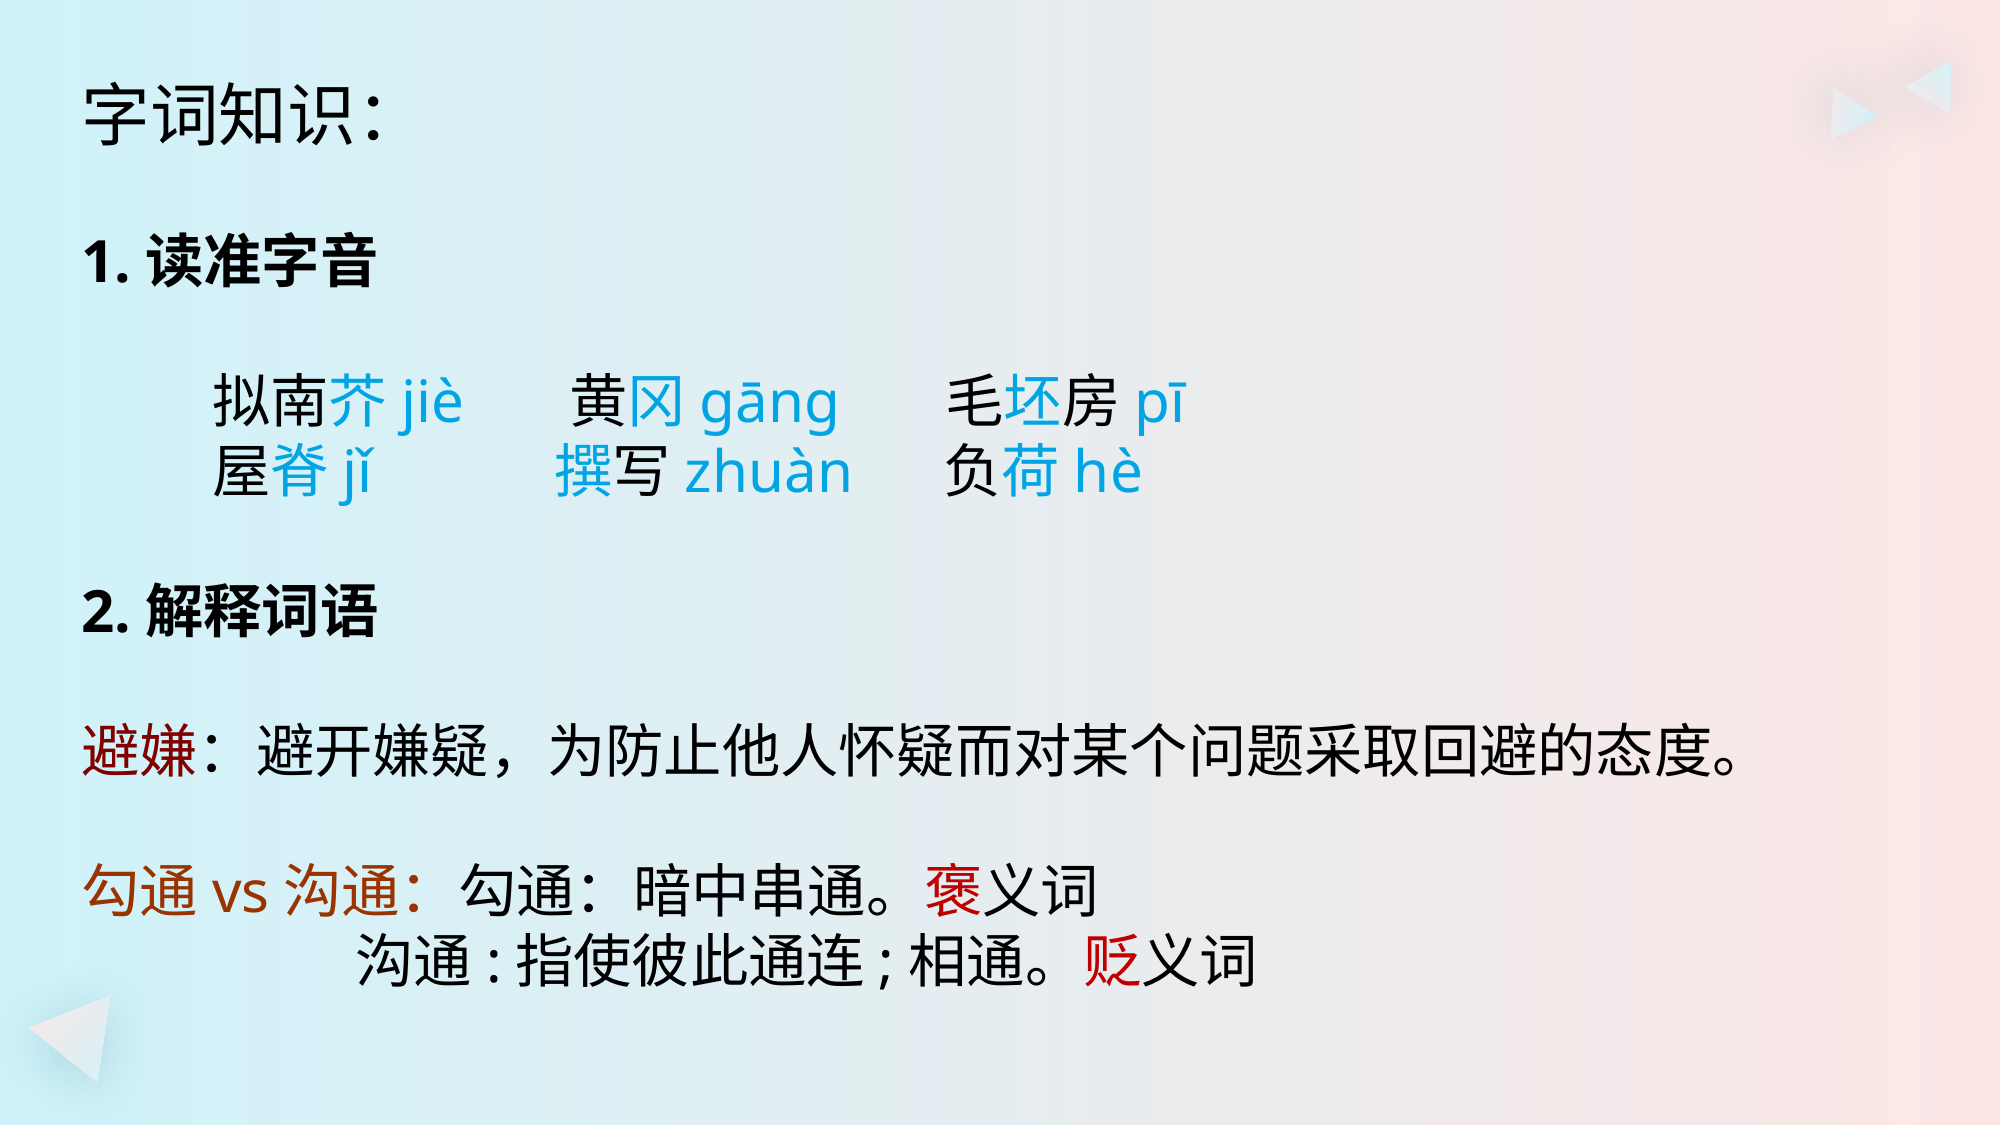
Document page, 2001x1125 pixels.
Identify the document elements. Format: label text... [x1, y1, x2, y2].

text_box 字词知识： 1.读准字音 拟南芥jiè 黄冈gāng 毛坯房pī 屋脊jǐ 撰写zhuàn 负荷hè 2.解释词语 避嫌：避开嫌疑，为防止他人怀疑而对某个问题采取回避的态度。 勾通vs沟通：勾通：暗中串通。褒义词 沟通:指使彼此通连;相通。贬义词 [66, 64, 1870, 1072]
